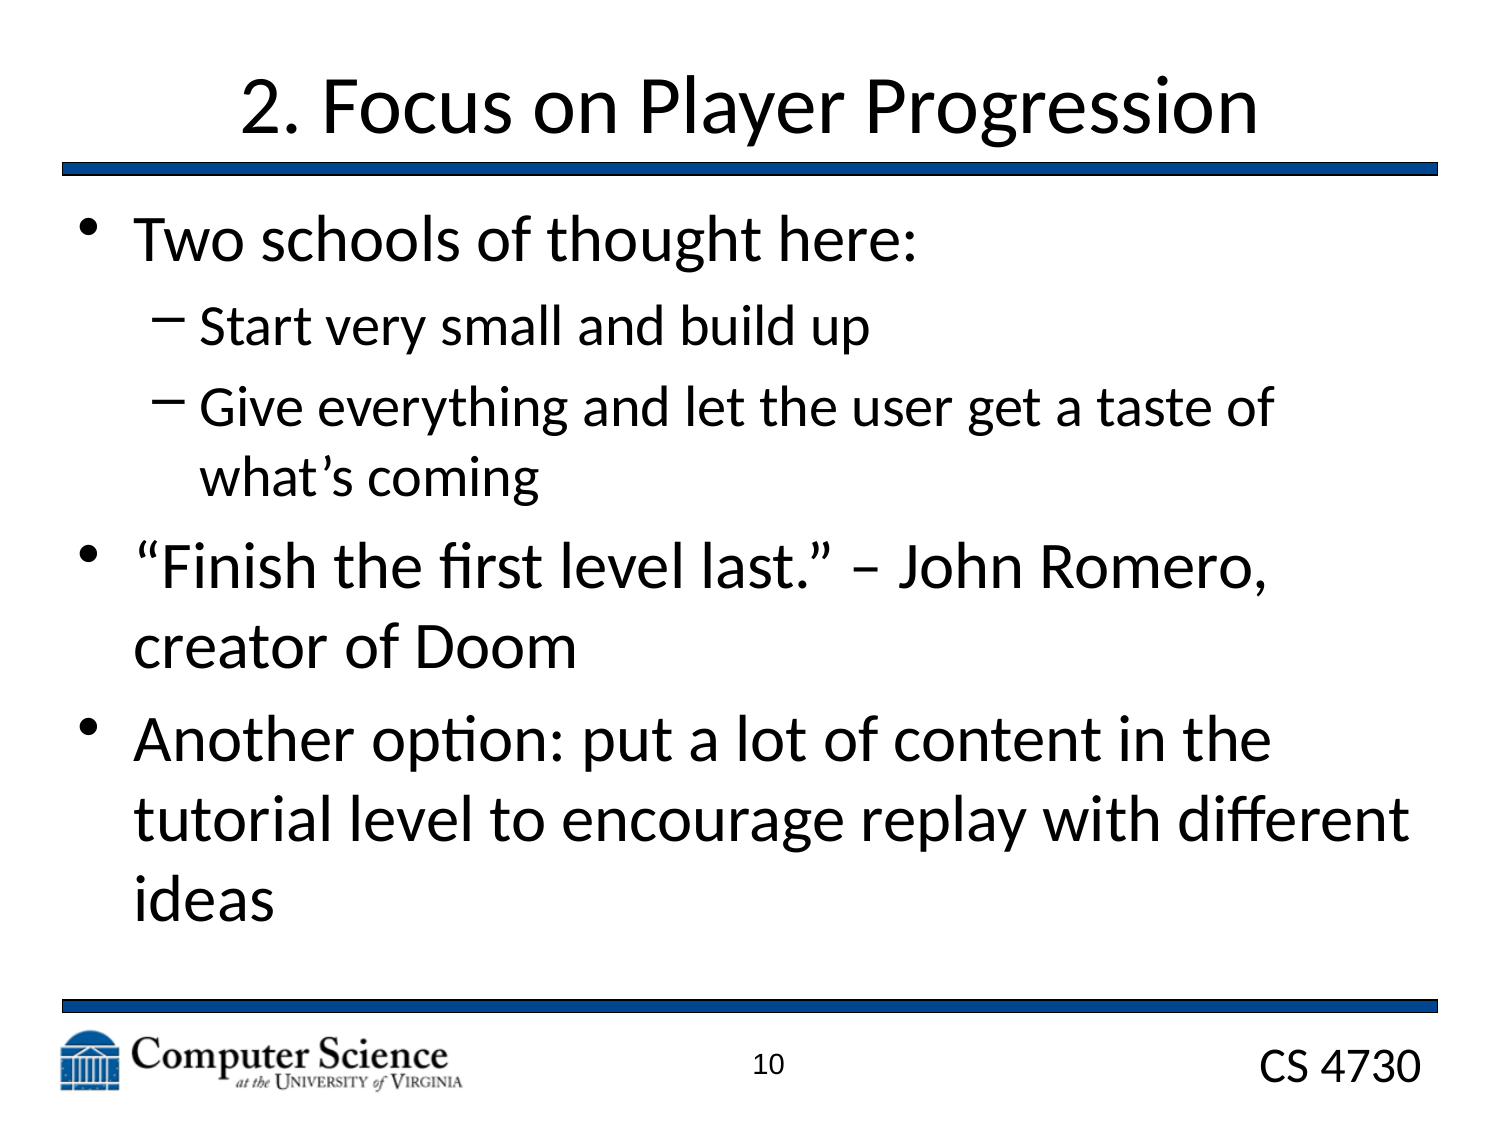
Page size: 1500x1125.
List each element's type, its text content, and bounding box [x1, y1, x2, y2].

list Two schools of thought here: Start very small and build up Give everything and let the user get a taste of what’s coming “Finish the first level last.” – John Romero, creator of Doom Another option: put a lot of content in the tutorial level to encourage replay with different ideas [62, 187, 1438, 1001]
picture [50, 1024, 472, 1101]
title 2. Focus on Player Progression [62, 49, 1438, 151]
footer 10 [512, 1037, 1026, 1088]
